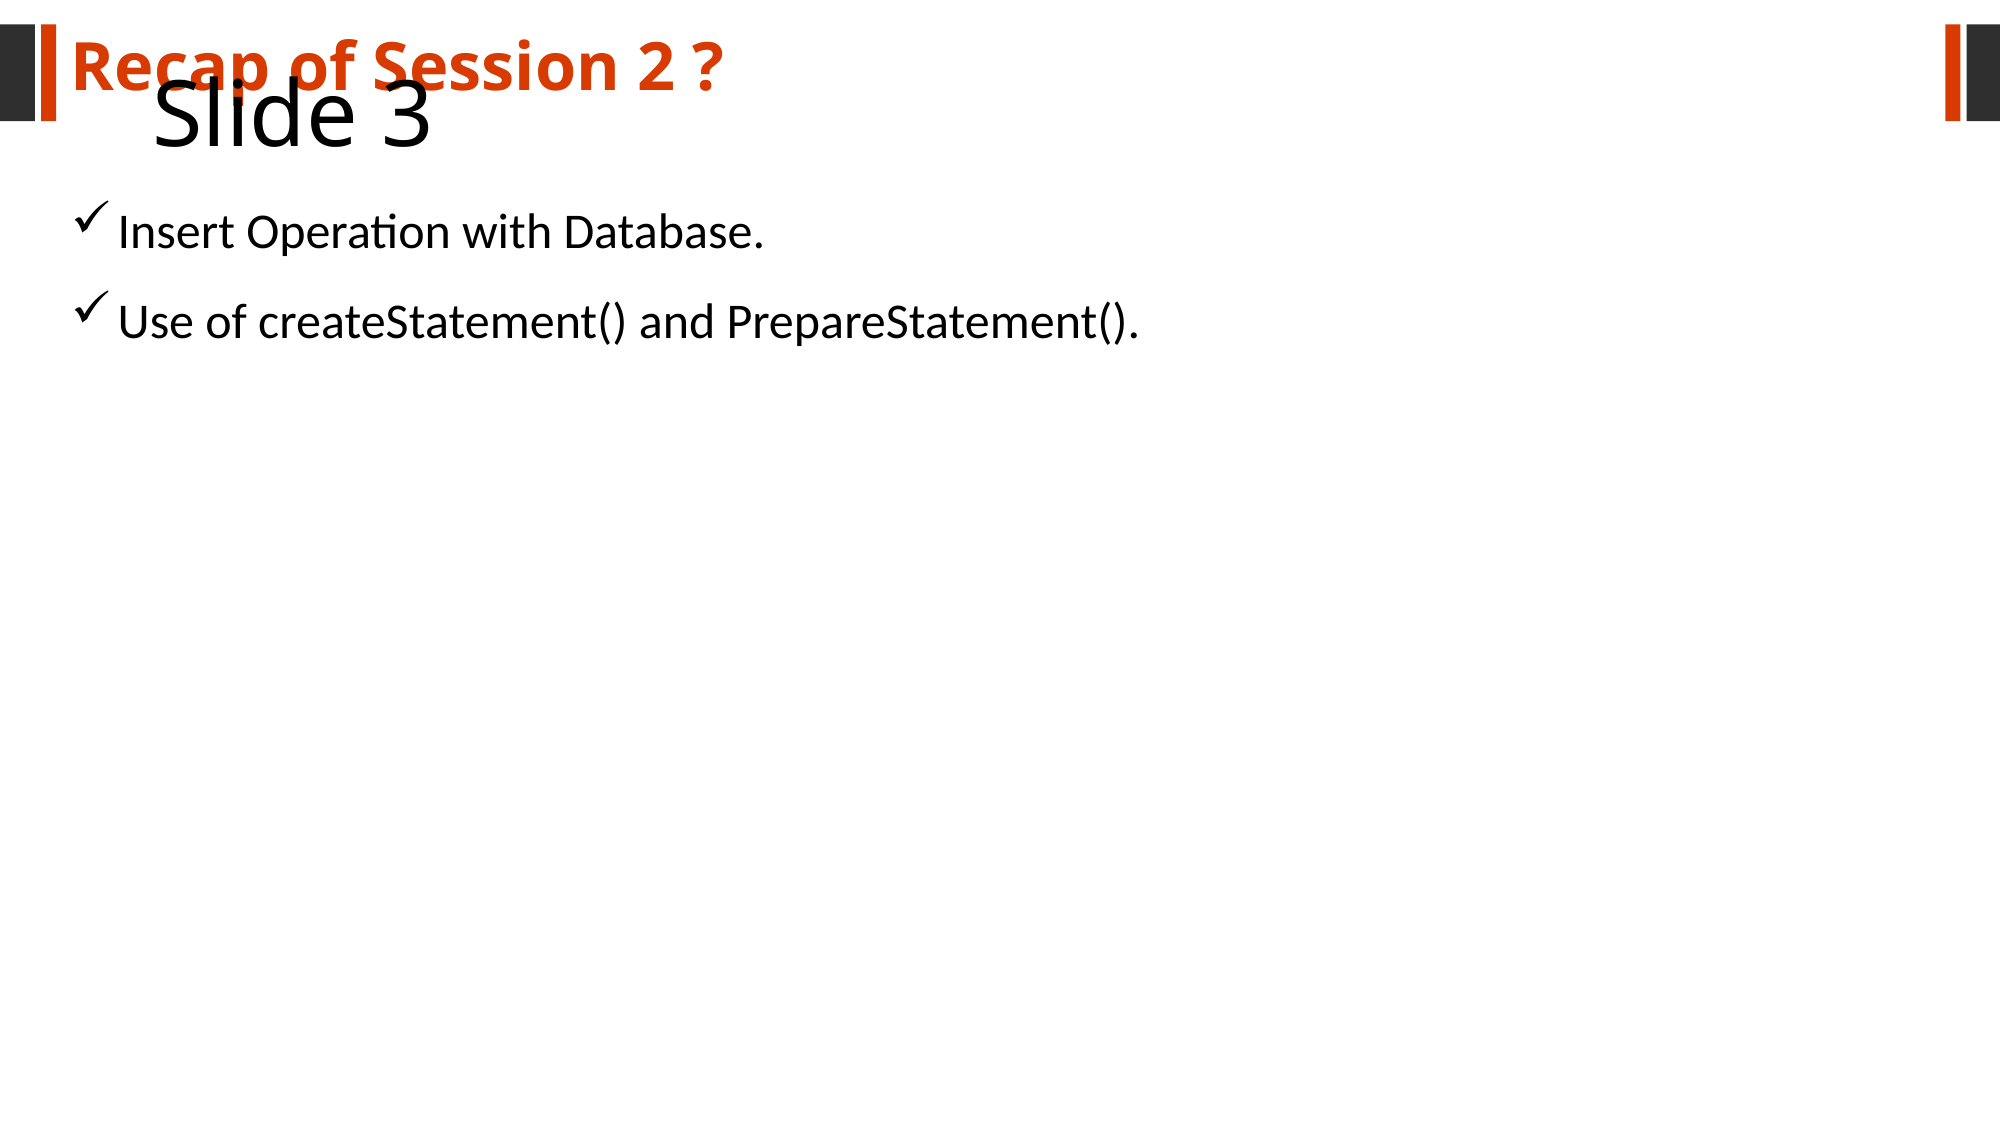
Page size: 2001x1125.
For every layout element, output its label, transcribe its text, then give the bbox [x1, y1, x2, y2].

text_box Insert Operation with Database. Use of createStatement() and PrepareStatement(). [56, 160, 1237, 536]
text_box Recap of Session 2 ? [57, 32, 885, 111]
title Slide 3 [137, 59, 1863, 278]
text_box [0, 24, 57, 122]
